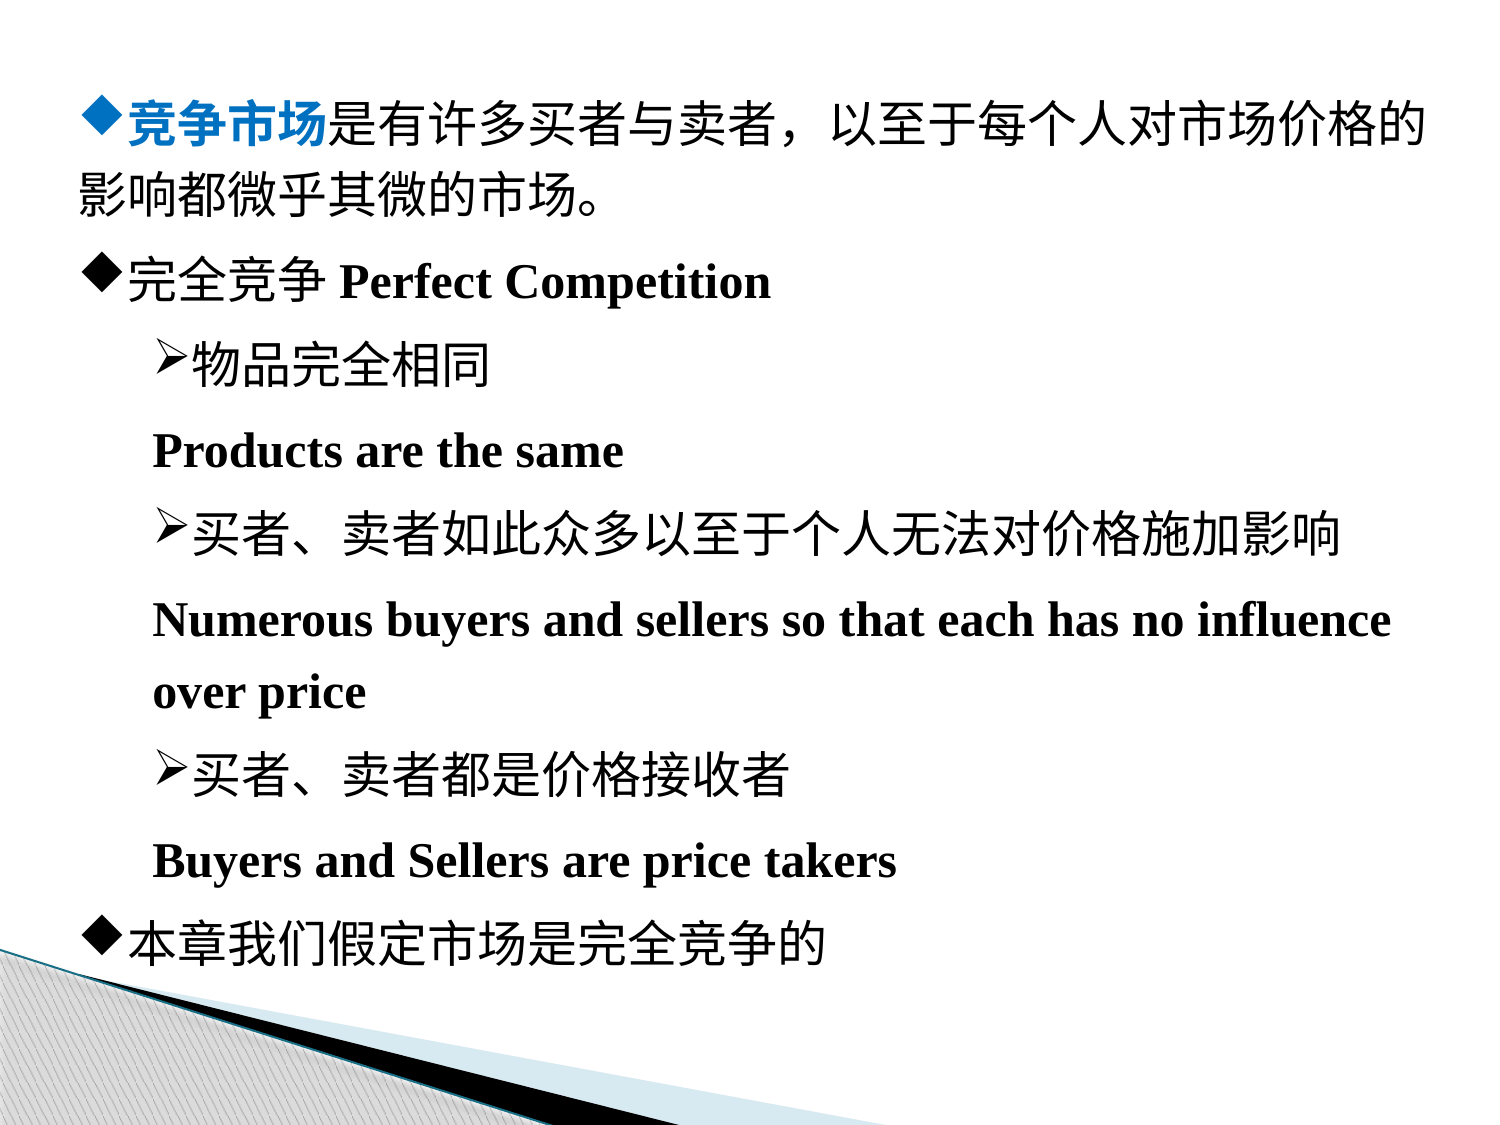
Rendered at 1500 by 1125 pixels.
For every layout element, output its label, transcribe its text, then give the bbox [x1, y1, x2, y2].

text_box 竞争市场是有许多买者与卖者，以至于每个人对市场价格的影响都微乎其微的市场。 完全竞争Perfect Competition 物品完全相同 Products are the same 买者、卖者如此众多以至于个人无法对价格施加影响 Numerous buyers and sellers so that each has no influence over price 买者、卖者都是价格接收者 Buyers and Sellers are price takers 本章我们假定市场是完全竞争的 [62, 72, 1459, 980]
